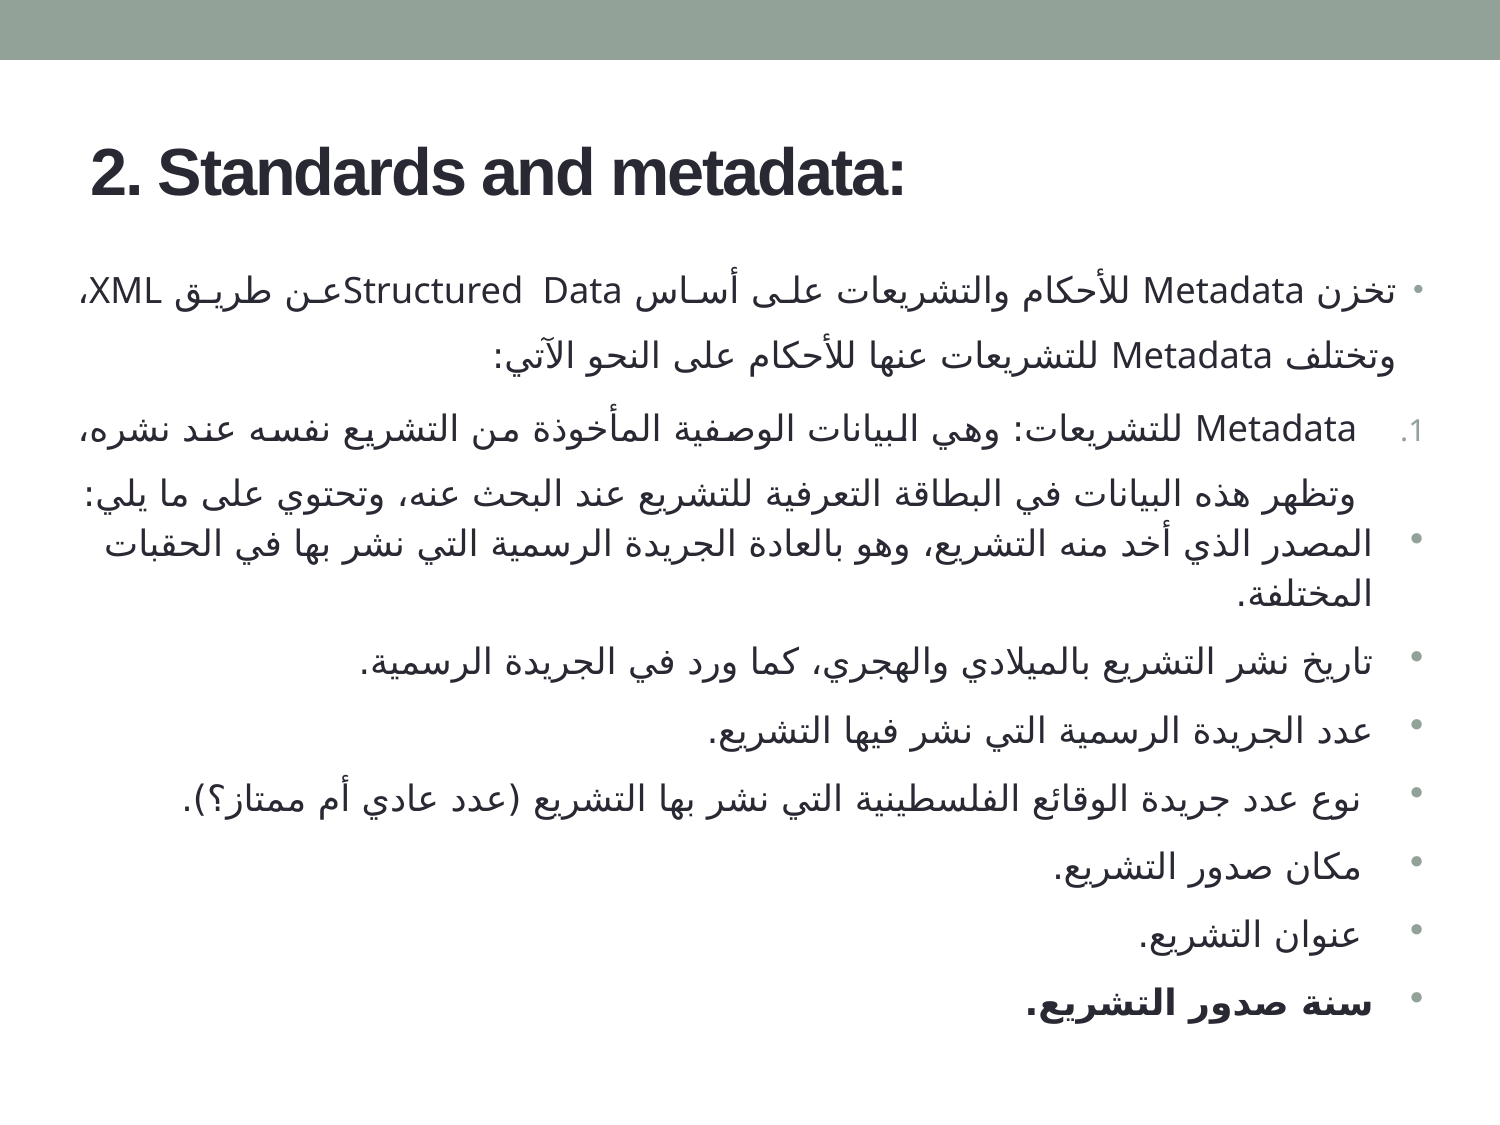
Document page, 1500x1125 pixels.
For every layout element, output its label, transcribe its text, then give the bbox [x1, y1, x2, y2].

title 2. Standards and metadata: [75, 87, 1425, 237]
list تخزن Metadata للأحكام والتشريعات على أساس Structured Dataعن طريق XML، وتختلف Metadata للتشريعات عنها للأحكام على النحو الآتي: Metadata للتشريعات: وهي البيانات الوصفية المأخوذة من التشريع نفسه عند نشره، وتظهر هذه البيانات في البطاقة التعرفية للتشريع عند البحث عنه، وتحتوي على ما يلي: المصدر الذي أخد منه التشريع، وهو بالعادة الجريدة الرسمية التي نشر بها في الحقبات المختلفة. تاريخ نشر التشريع بالميلادي والهجري، كما ورد في الجريدة الرسمية. عدد الجريدة الرسمية التي نشر فيها التشريع. نوع عدد جريدة الوقائع الفلسطينية التي نشر بها التشريع (عدد عادي أم ممتاز؟). مكان صدور التشريع. عنوان التشريع. سنة صدور التشريع. [62, 237, 1438, 1063]
